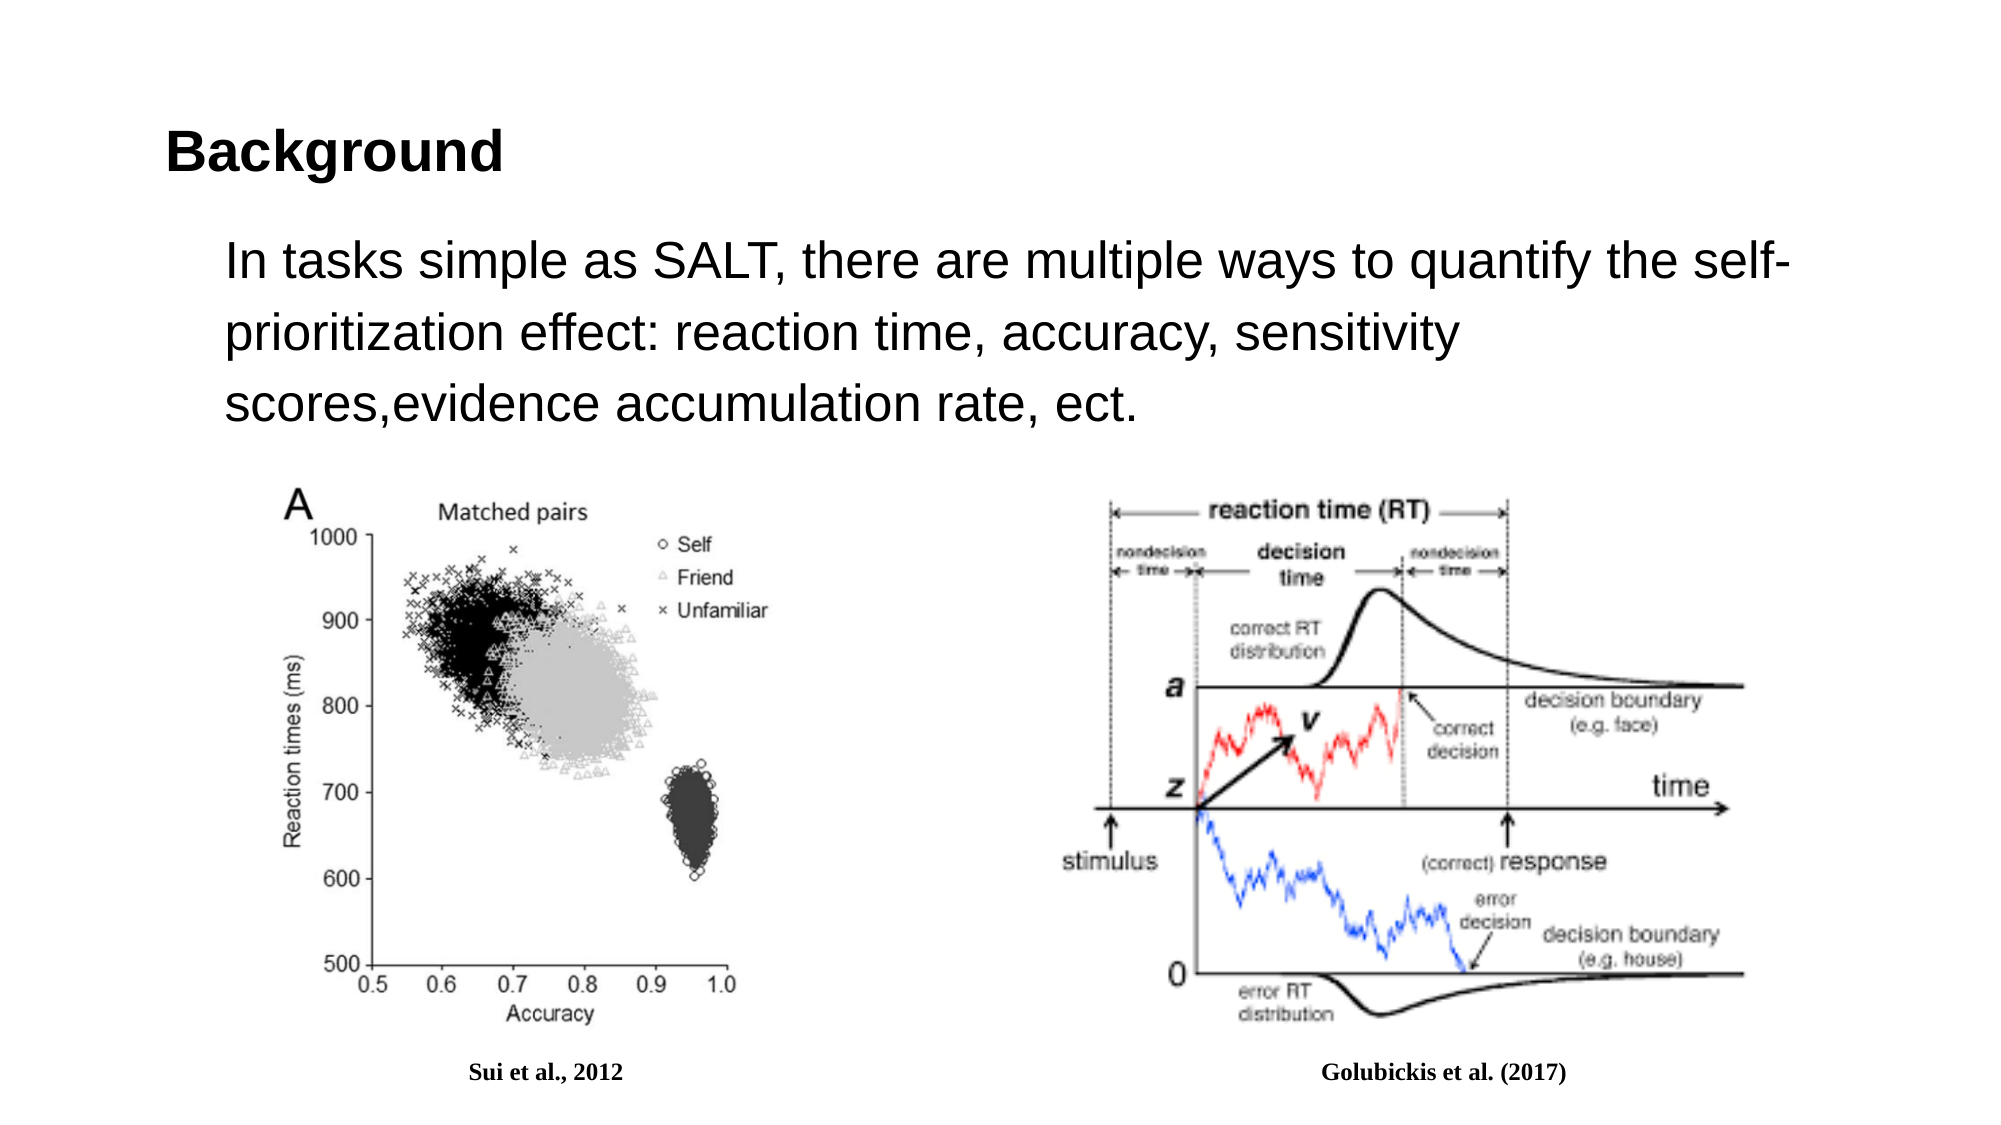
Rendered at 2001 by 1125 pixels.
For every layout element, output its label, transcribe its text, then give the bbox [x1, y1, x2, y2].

text_box Background [150, 105, 563, 236]
text_box Sui et al., 2012 [299, 1047, 792, 1101]
picture [1059, 495, 1750, 1027]
text_box Golubickis et al. (2017) [1197, 1040, 1691, 1101]
text_box In tasks simple as SALT, there are multiple ways to quantify the self-prioritization effect: reaction time, accuracy, sensitivity scores,evidence accumulation rate, ect. [209, 209, 1827, 516]
picture [234, 431, 793, 1041]
